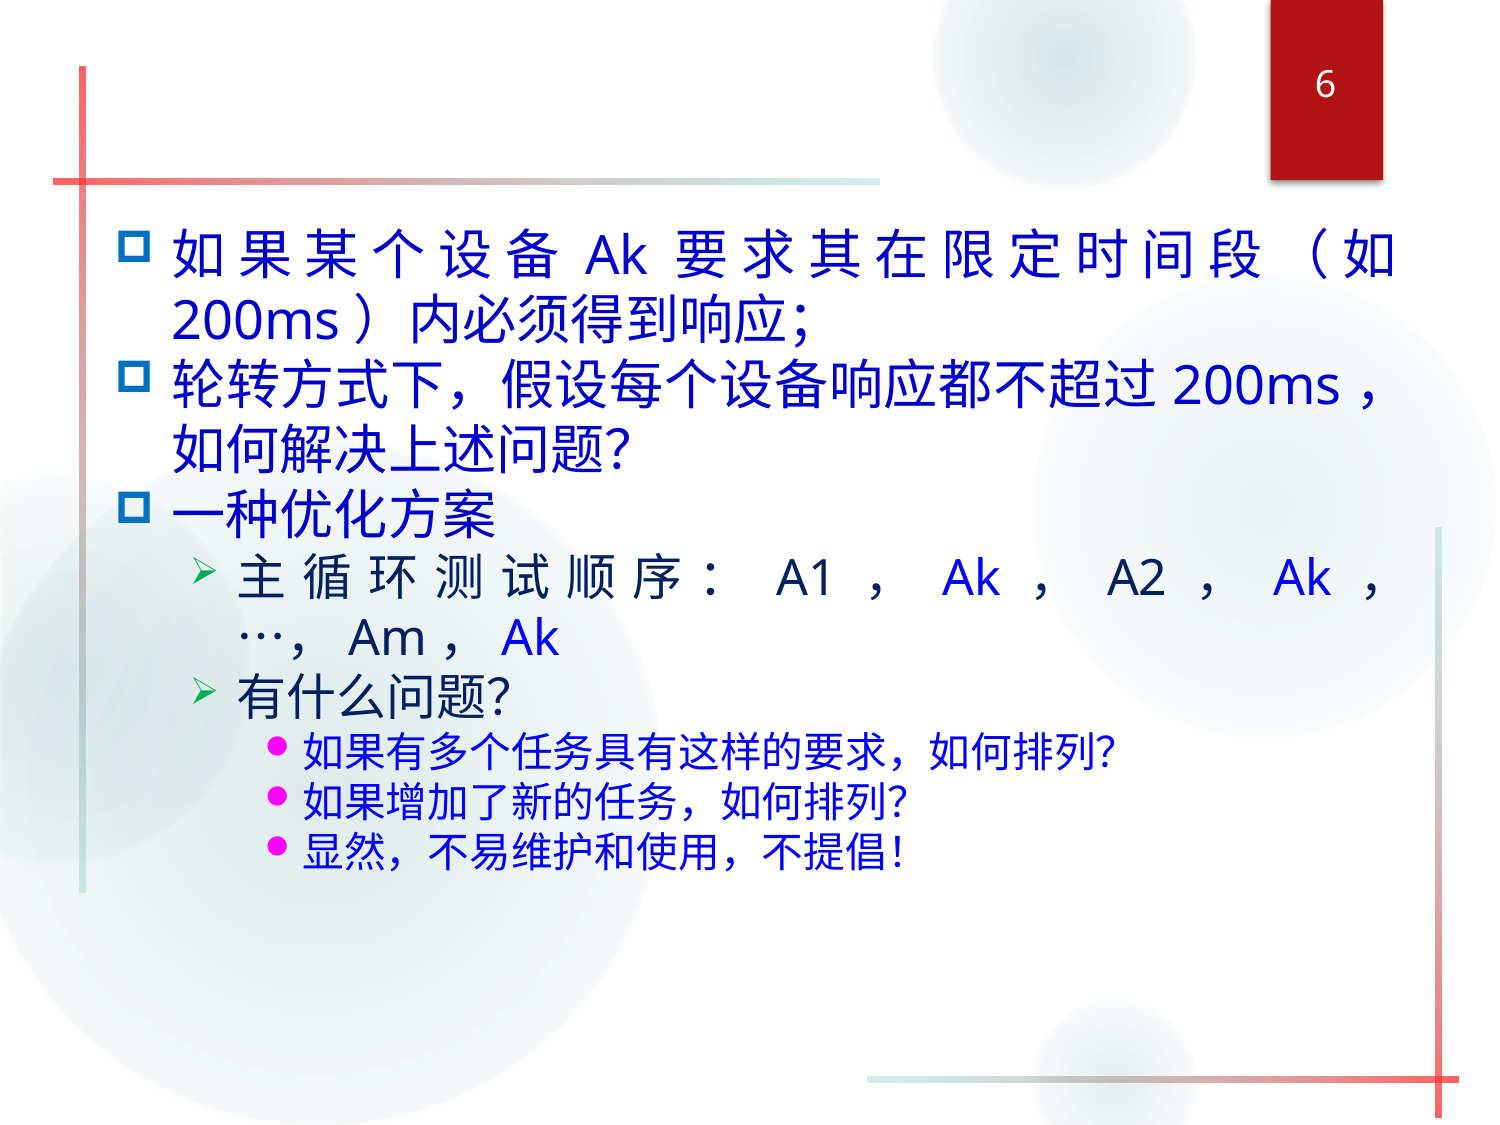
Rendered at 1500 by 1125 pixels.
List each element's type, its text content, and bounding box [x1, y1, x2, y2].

slide_number 6 [1273, 48, 1378, 119]
text_box 如果某个设备Ak要求其在限定时间段（如200ms）内必须得到响应； 轮转方式下，假设每个设备响应都不超过200ms，如何解决上述问题？ 一种优化方案 主循环测试顺序：A1，Ak，A2，Ak，…，Am，Ak 有什么问题？ 如果有多个任务具有这样的要求，如何排列？ 如果增加了新的任务，如何排列？ 显然，不易维护和使用，不提倡！ [99, 212, 1425, 968]
